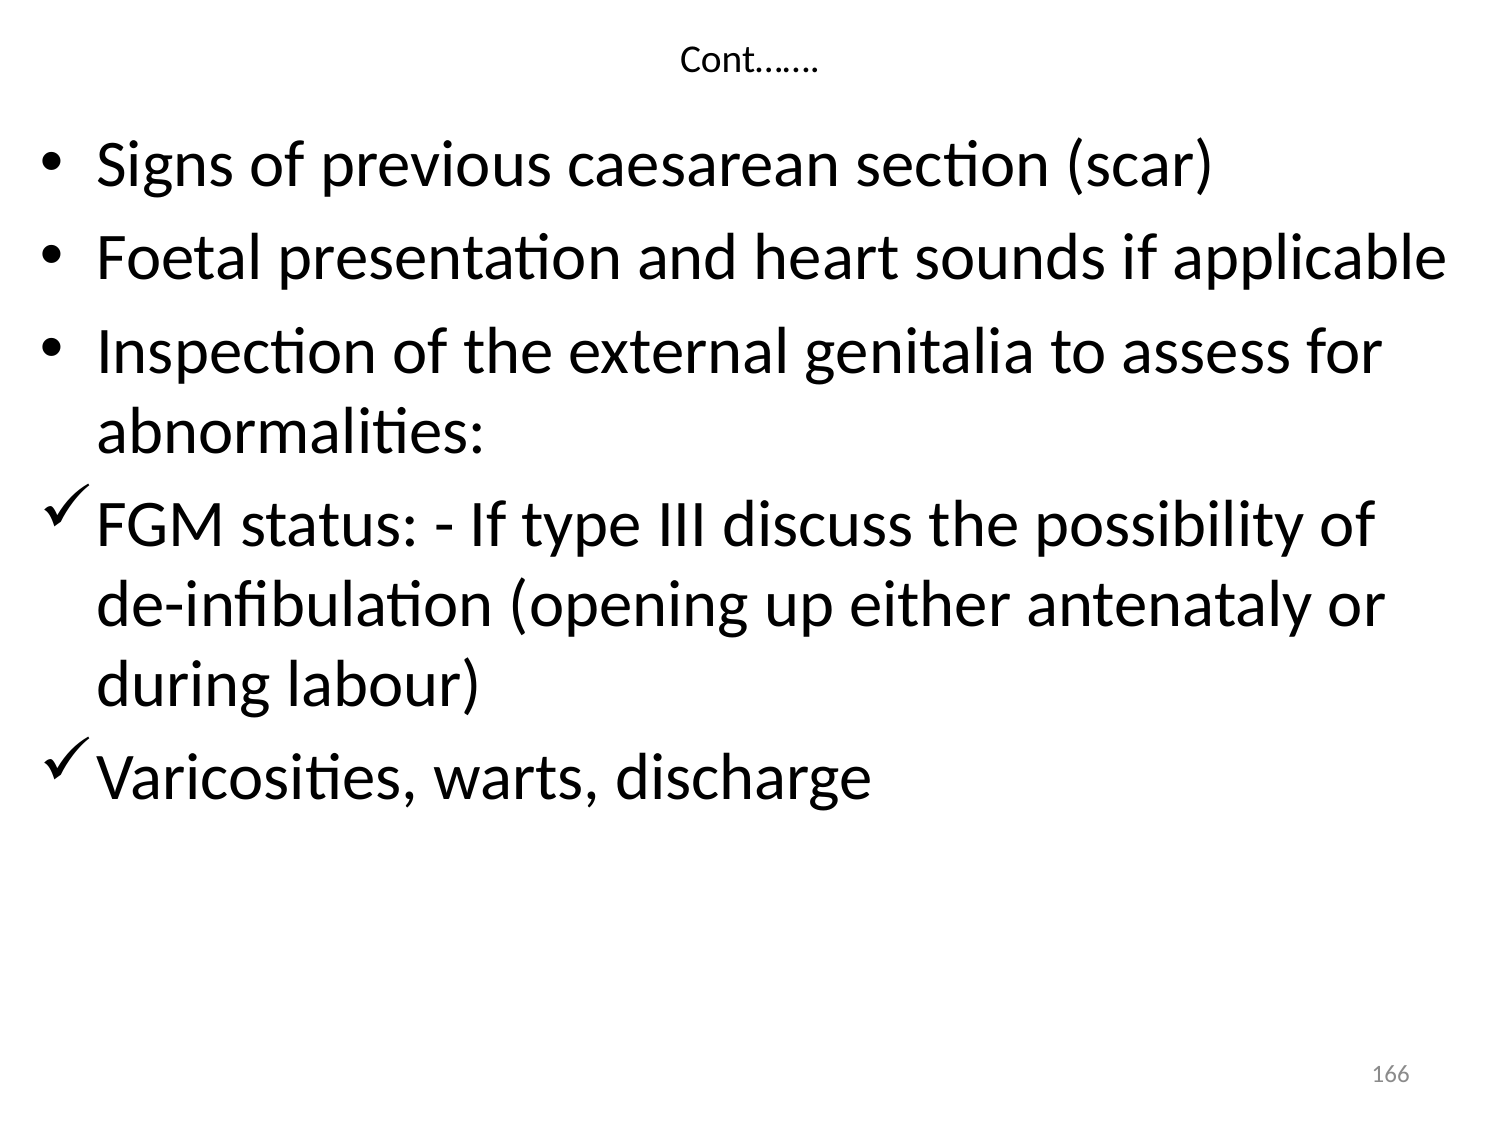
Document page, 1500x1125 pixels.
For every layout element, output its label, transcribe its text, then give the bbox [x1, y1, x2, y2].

list Signs of previous caesarean section (scar) Foetal presentation and heart sounds if applicable Inspection of the external genitalia to assess for abnormalities: FGM status: - If type III discuss the possibility of de-infibulation (opening up either antenataly or during labour) Varicosities, warts, discharge [24, 112, 1475, 1100]
slide_number 166 [1074, 1042, 1425, 1103]
title Cont……. [75, 24, 1425, 88]
